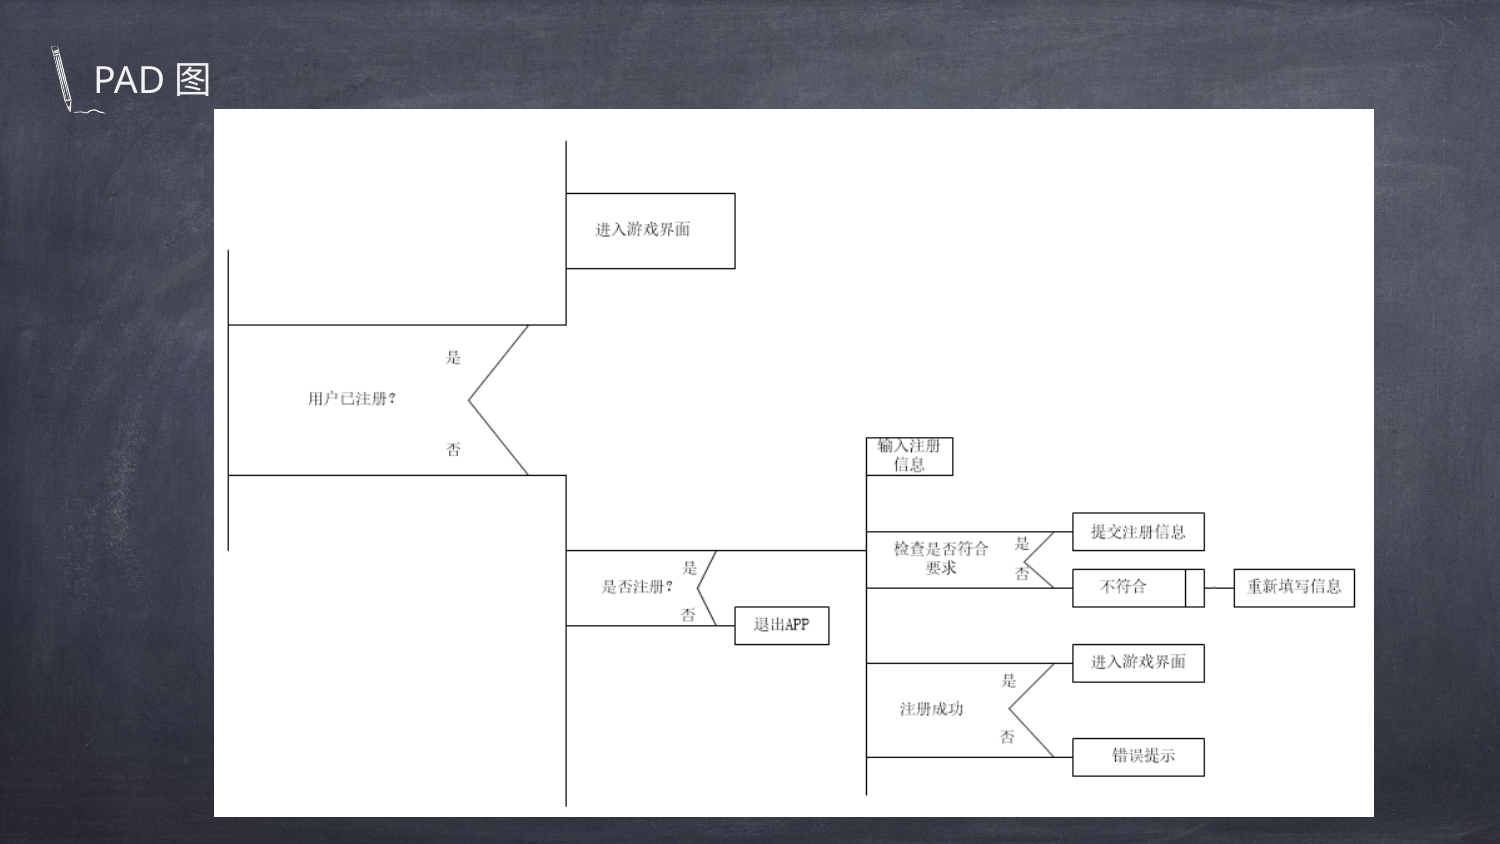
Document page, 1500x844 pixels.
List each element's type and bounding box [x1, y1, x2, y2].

text_box [50, 45, 447, 114]
picture [0, 0, 1500, 844]
